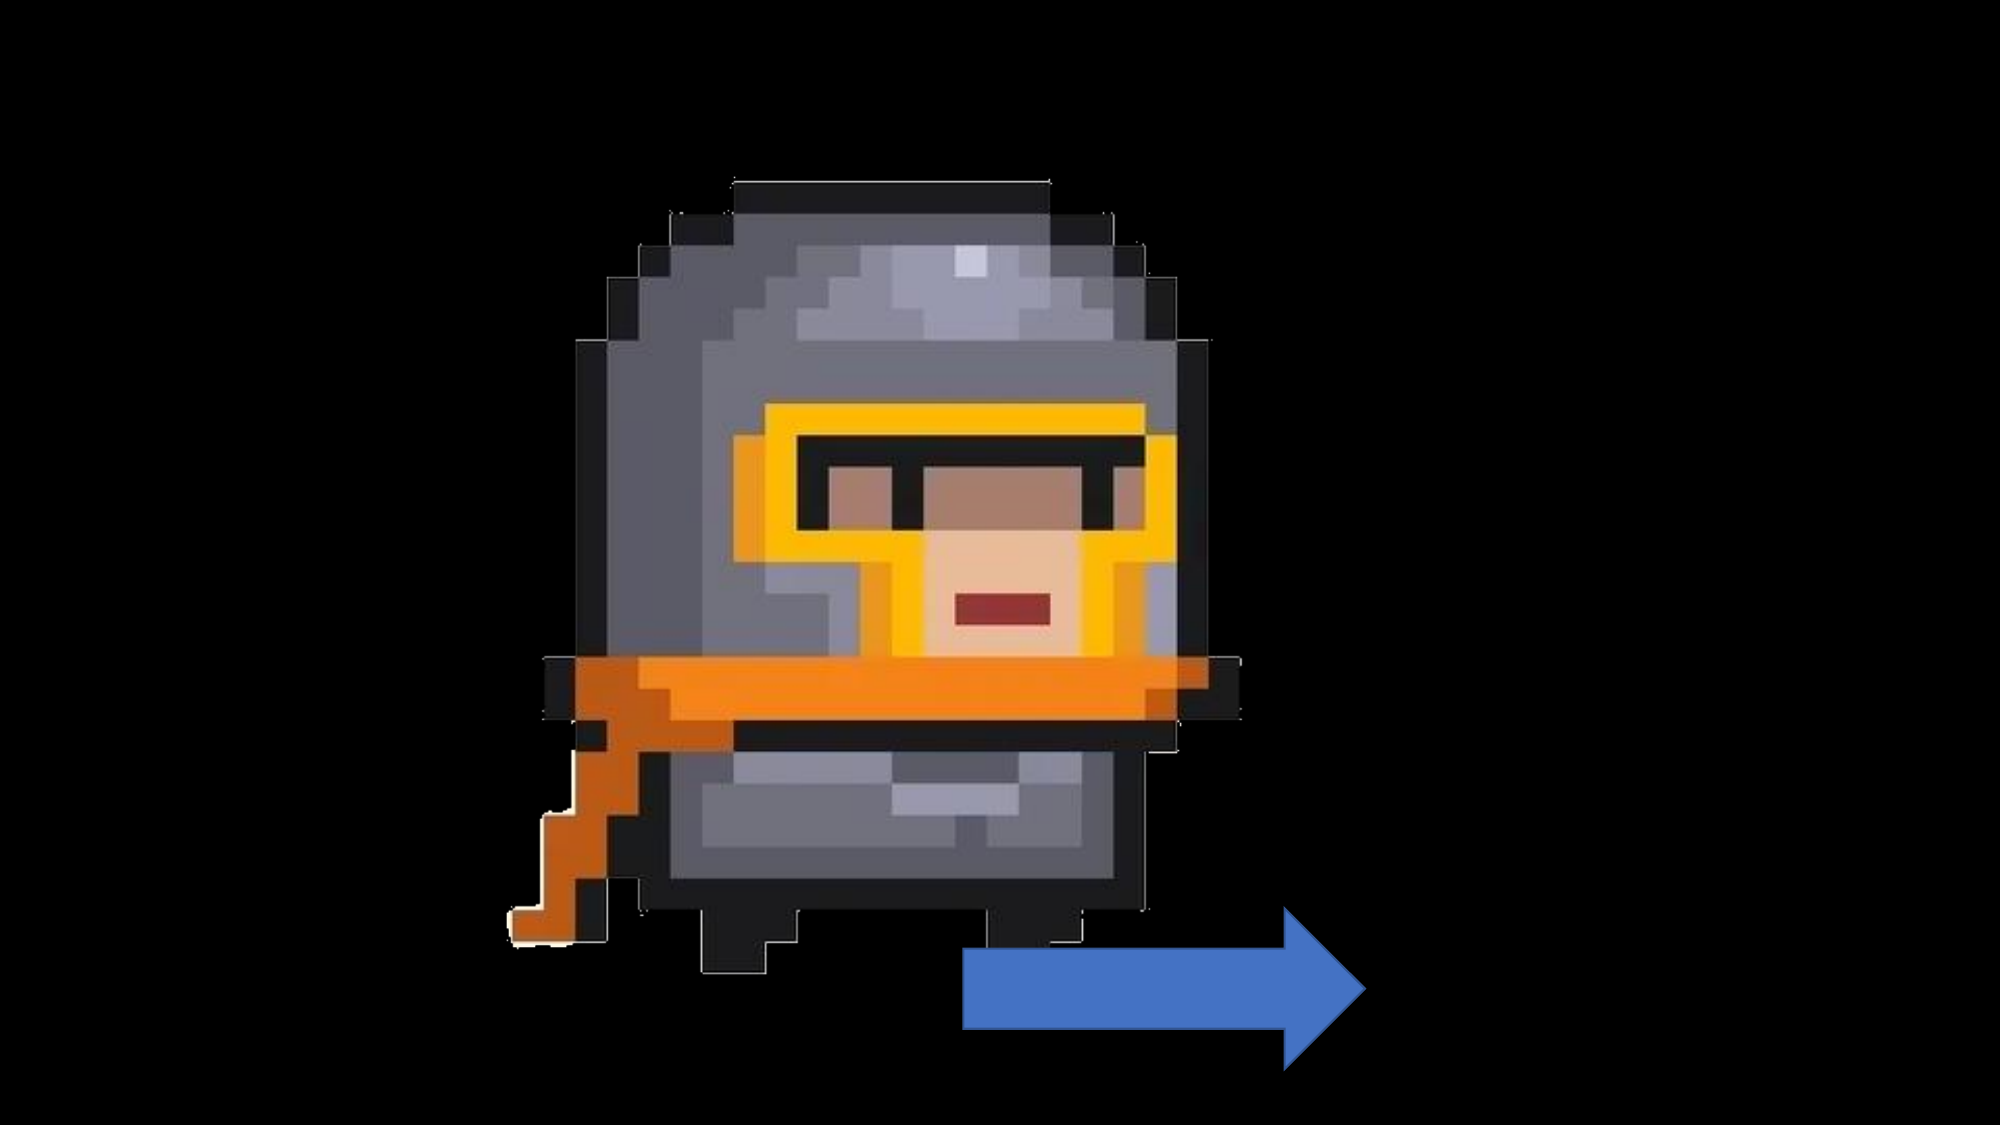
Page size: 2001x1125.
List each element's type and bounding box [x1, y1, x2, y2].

text_box [386, 56, 1399, 1069]
